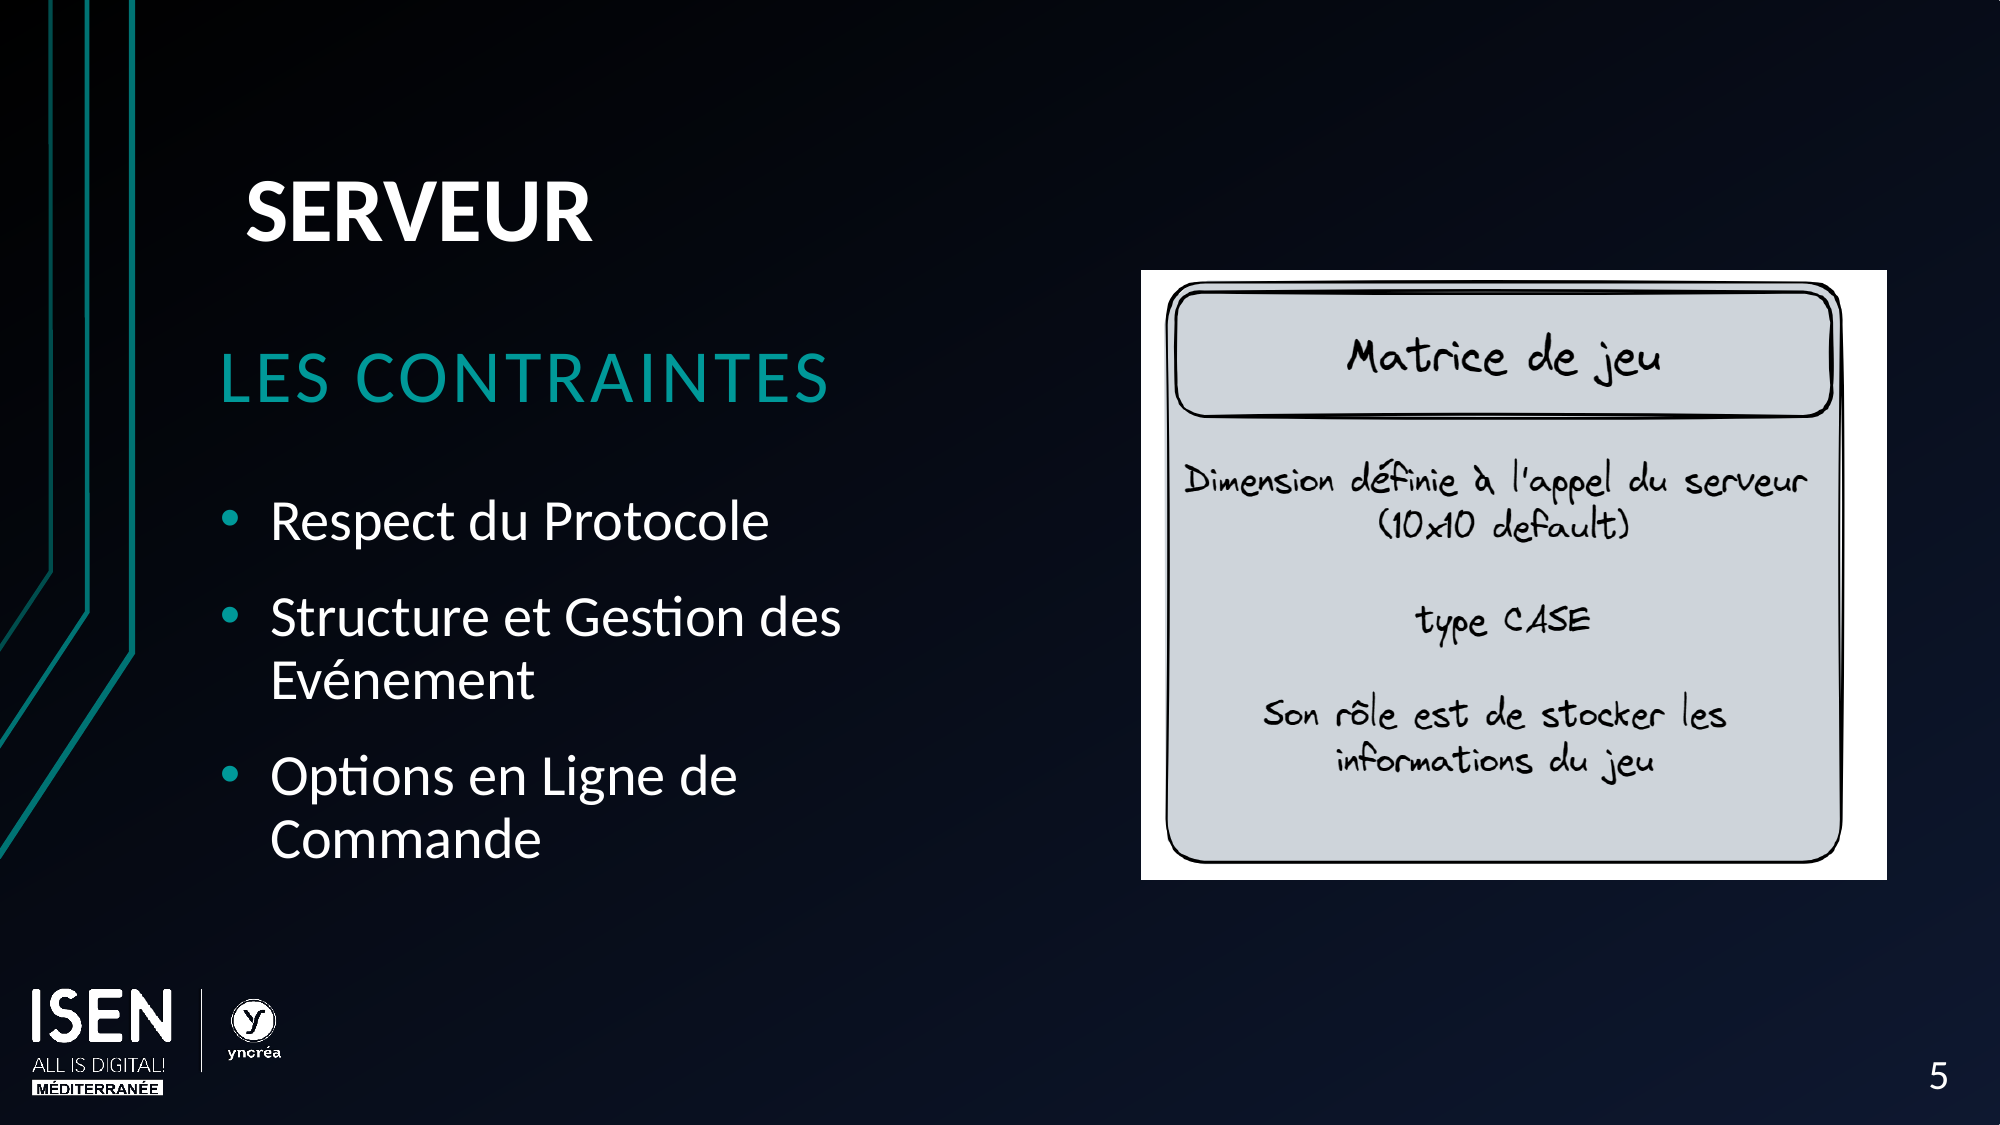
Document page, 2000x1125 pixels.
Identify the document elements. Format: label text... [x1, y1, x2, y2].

picture [1141, 270, 1887, 881]
text_box SERVEUR [224, 69, 1925, 271]
picture [19, 963, 322, 1104]
list Respect du Protocole Structure et Gestion des Evénement Options en Ligne de Commande [199, 479, 1033, 1089]
list LES CONTRAINTES [199, 279, 1034, 430]
slide_number 5 [1802, 1042, 1970, 1103]
